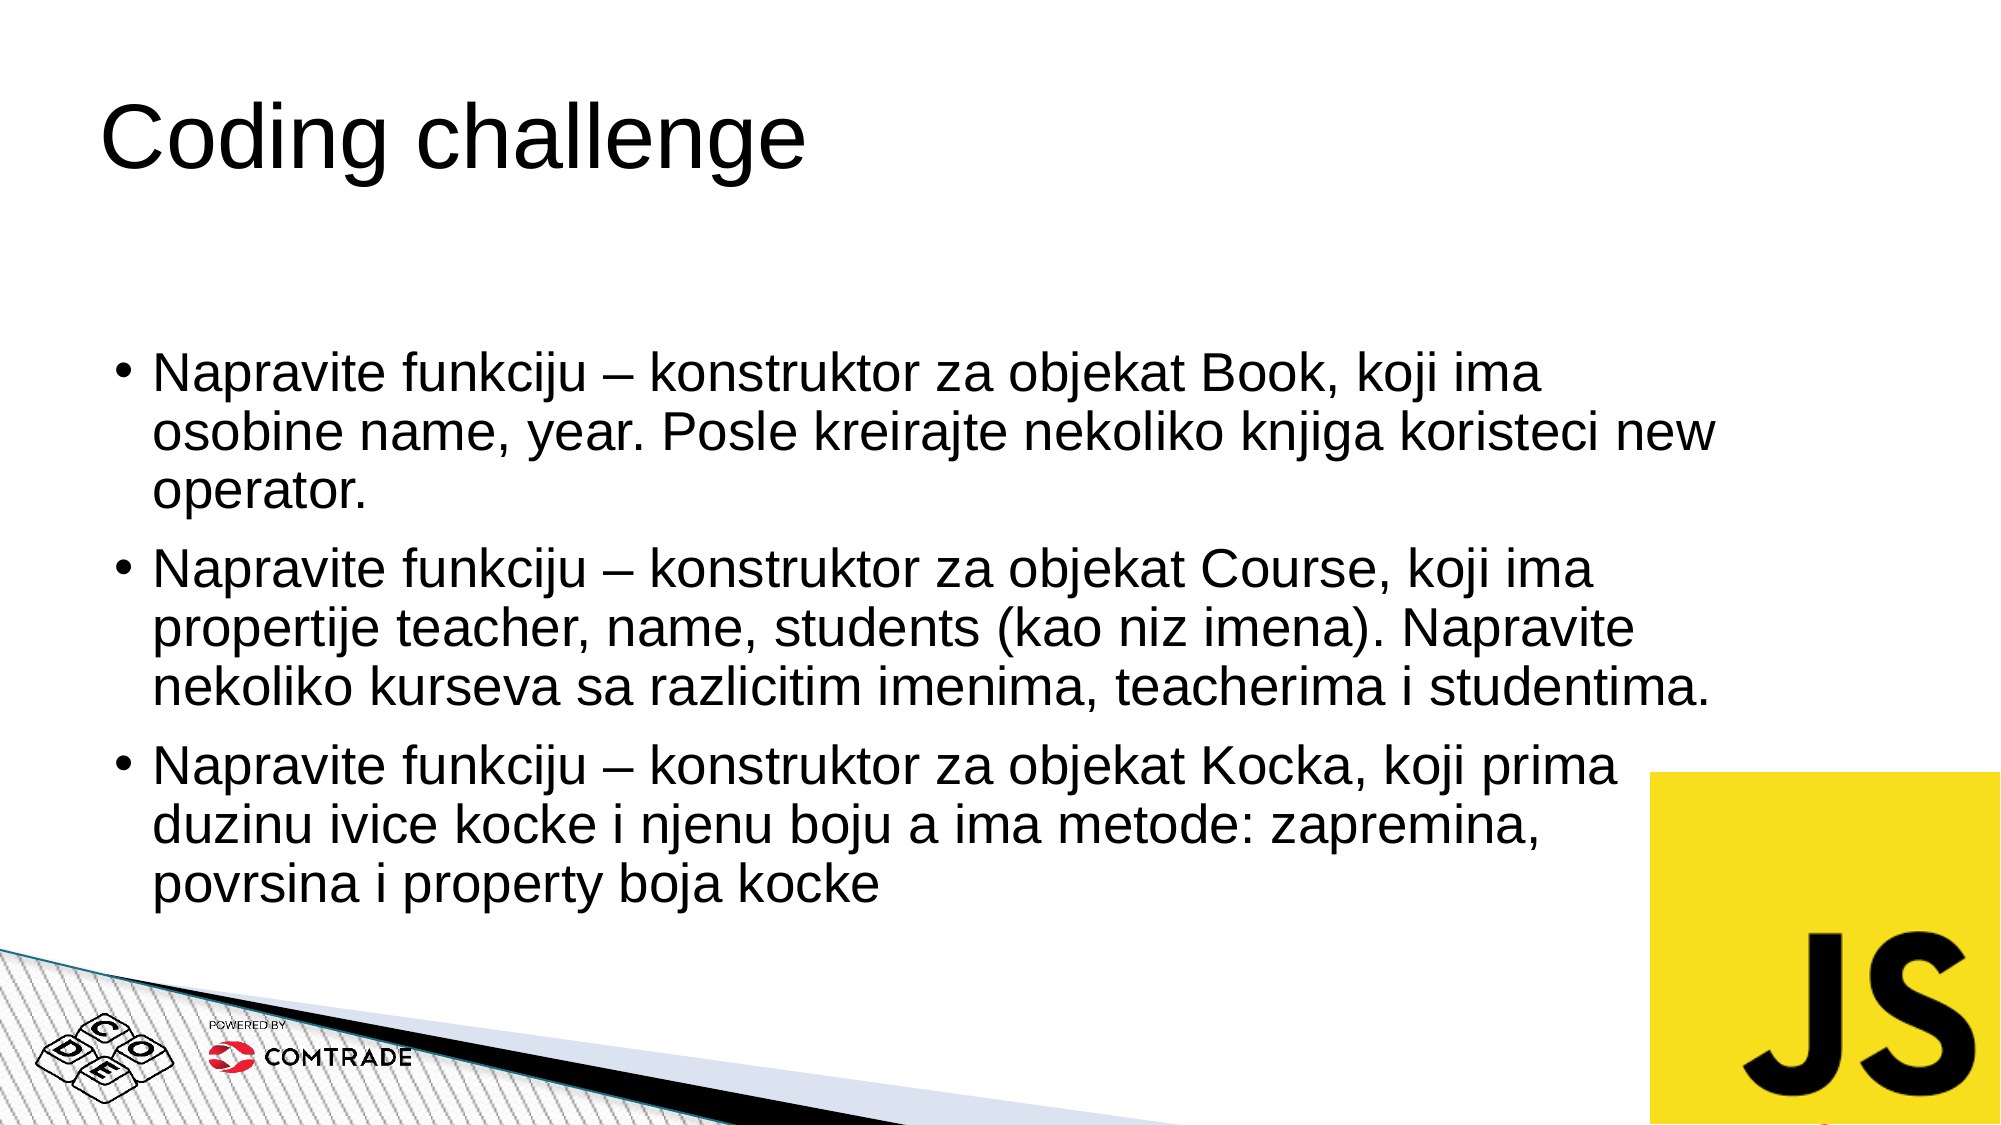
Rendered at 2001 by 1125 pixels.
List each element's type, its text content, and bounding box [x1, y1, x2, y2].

picture [1649, 772, 2001, 1125]
title Coding challenge [99, 44, 1900, 233]
list Napravite funkciju – konstruktor za objekat Book, koji ima osobine name, year. Posle kreirajte nekoliko knjiga koristeci new operator. Napravite funkciju – konstruktor za objekat Course, koji ima propertije teacher, name, students (kao niz imena). Napravite nekoliko kurseva sa razlicitim imenima, teacherima i studentima. Napravite funkciju – konstruktor za objekat Kocka, koji prima duzinu ivice kocke i njenu boju a ima metode: zapremina, povrsina i property boja kocke [99, 336, 1740, 950]
picture [0, 952, 724, 1125]
